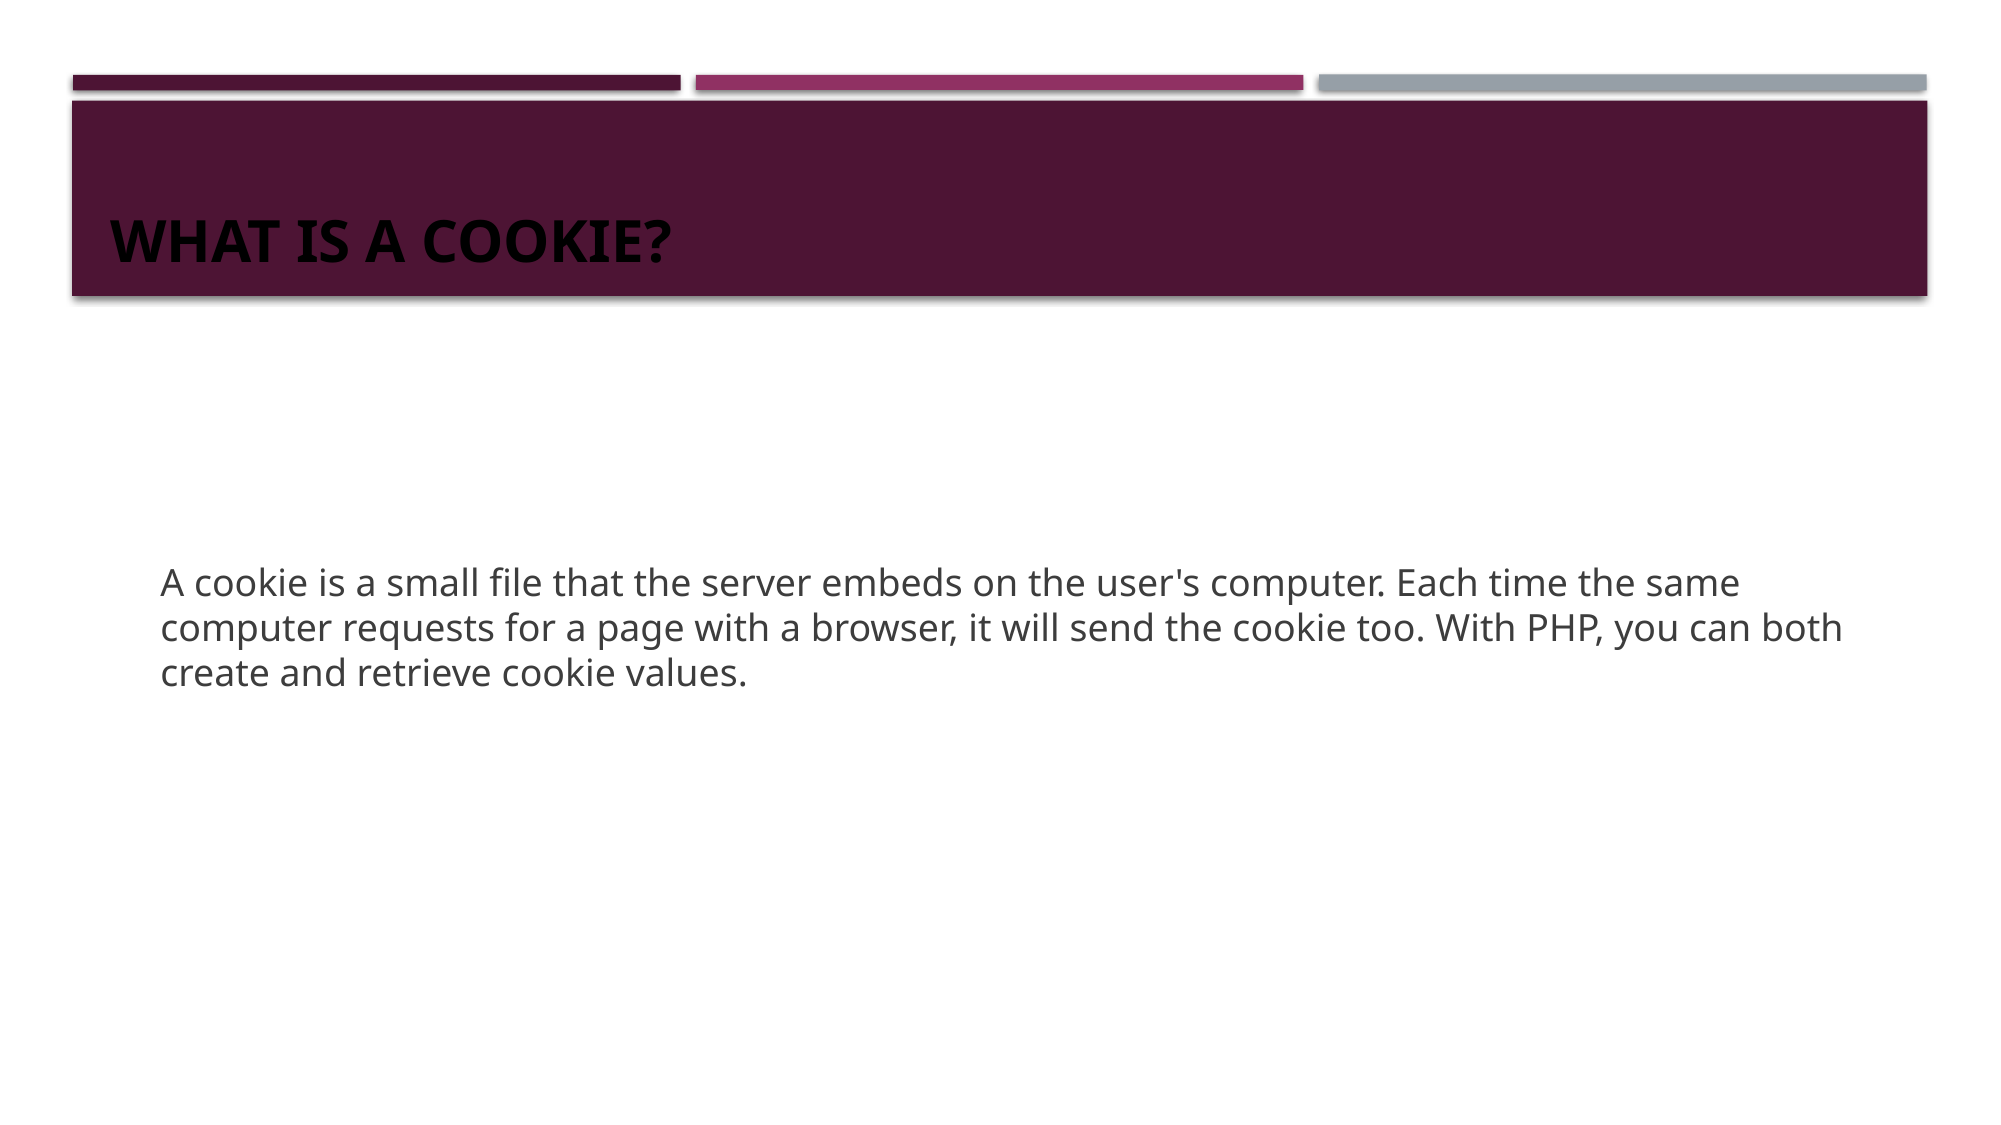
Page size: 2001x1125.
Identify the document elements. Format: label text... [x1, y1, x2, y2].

list A cookie is a small file that the server embeds on the user's computer. Each time the same computer requests for a page with a browser, it will send the cookie too. With PHP, you can both create and retrieve cookie values. [95, 357, 1905, 962]
title What is a Cookie? [95, 115, 1905, 282]
